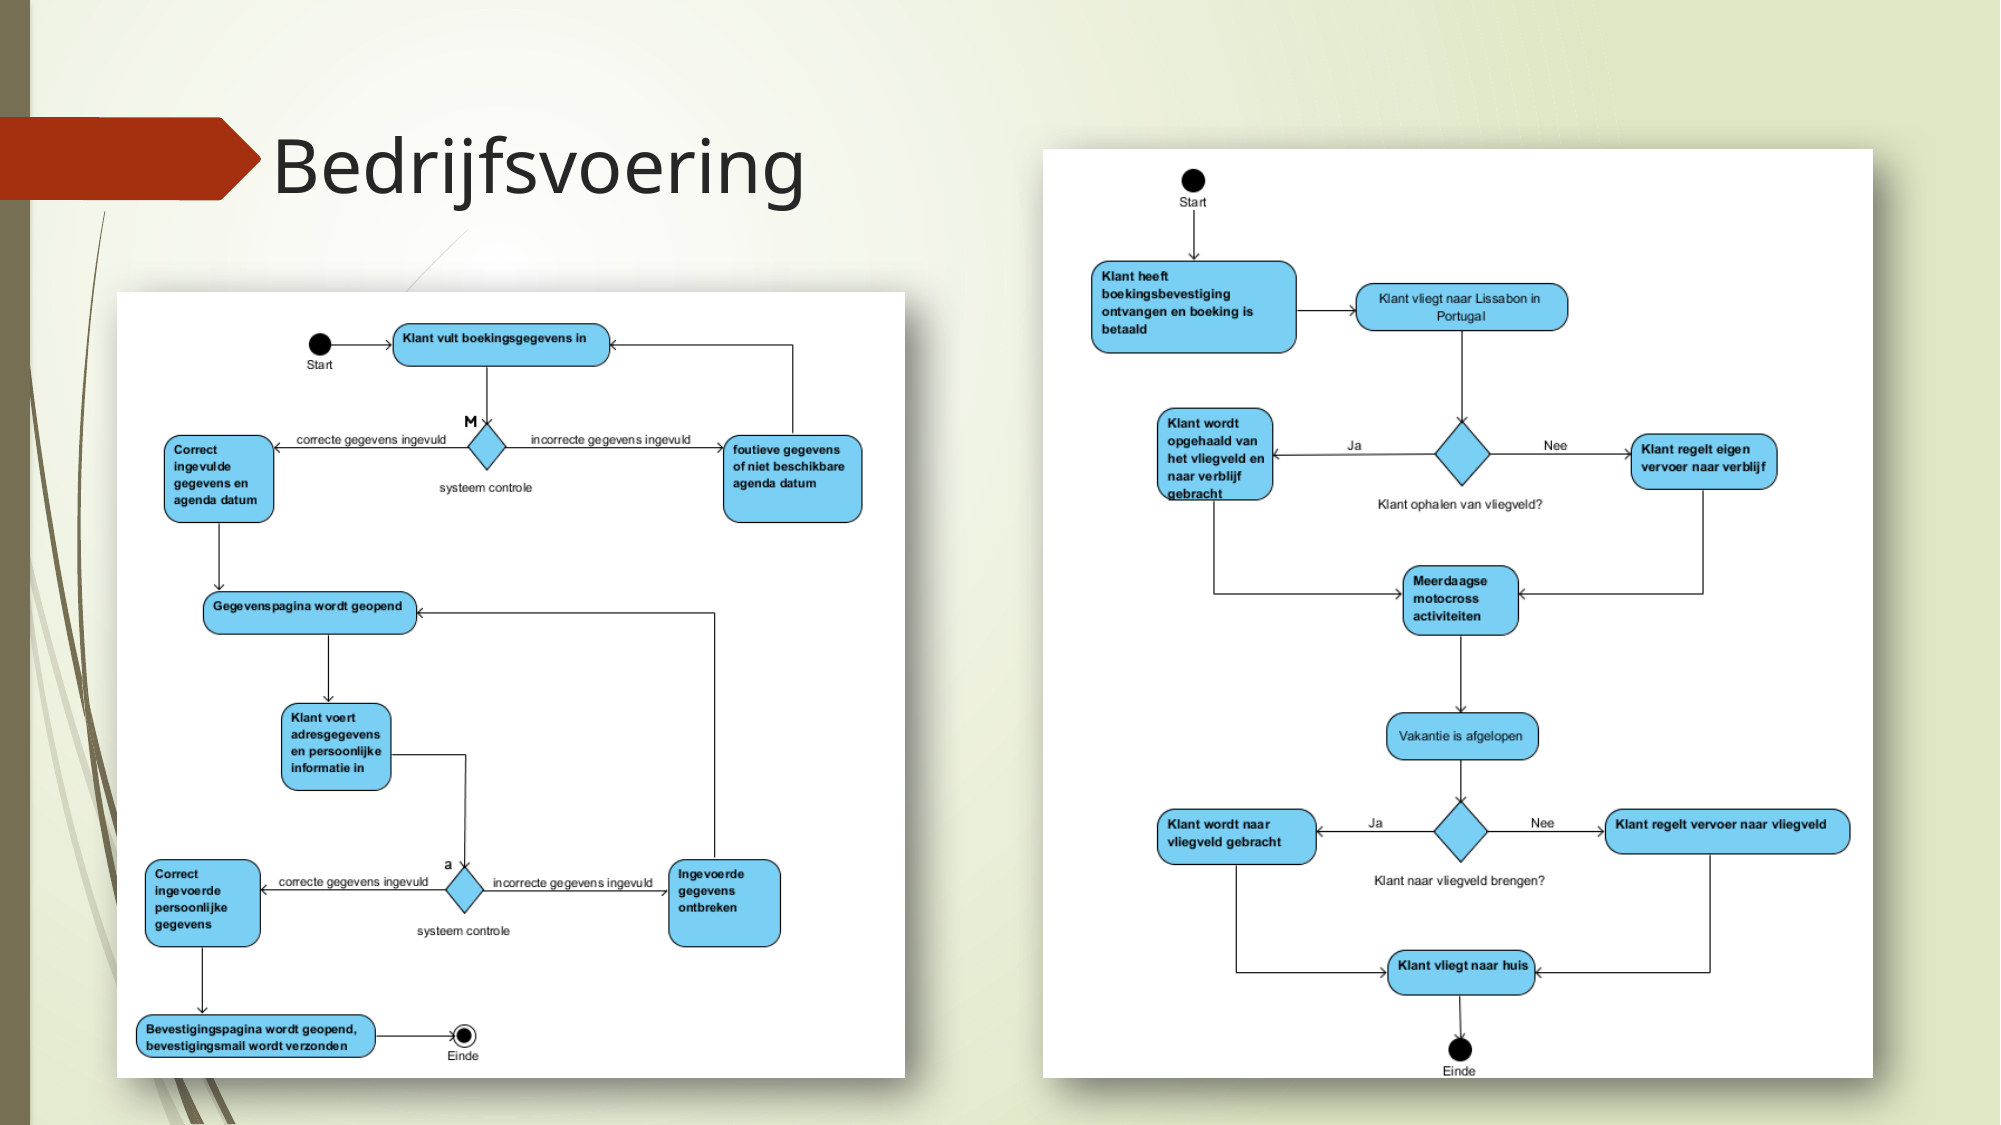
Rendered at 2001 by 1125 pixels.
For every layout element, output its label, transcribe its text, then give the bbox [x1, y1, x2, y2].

picture [1043, 149, 1874, 1078]
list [117, 292, 905, 1078]
title Bedrijfsvoering [256, 111, 1719, 322]
